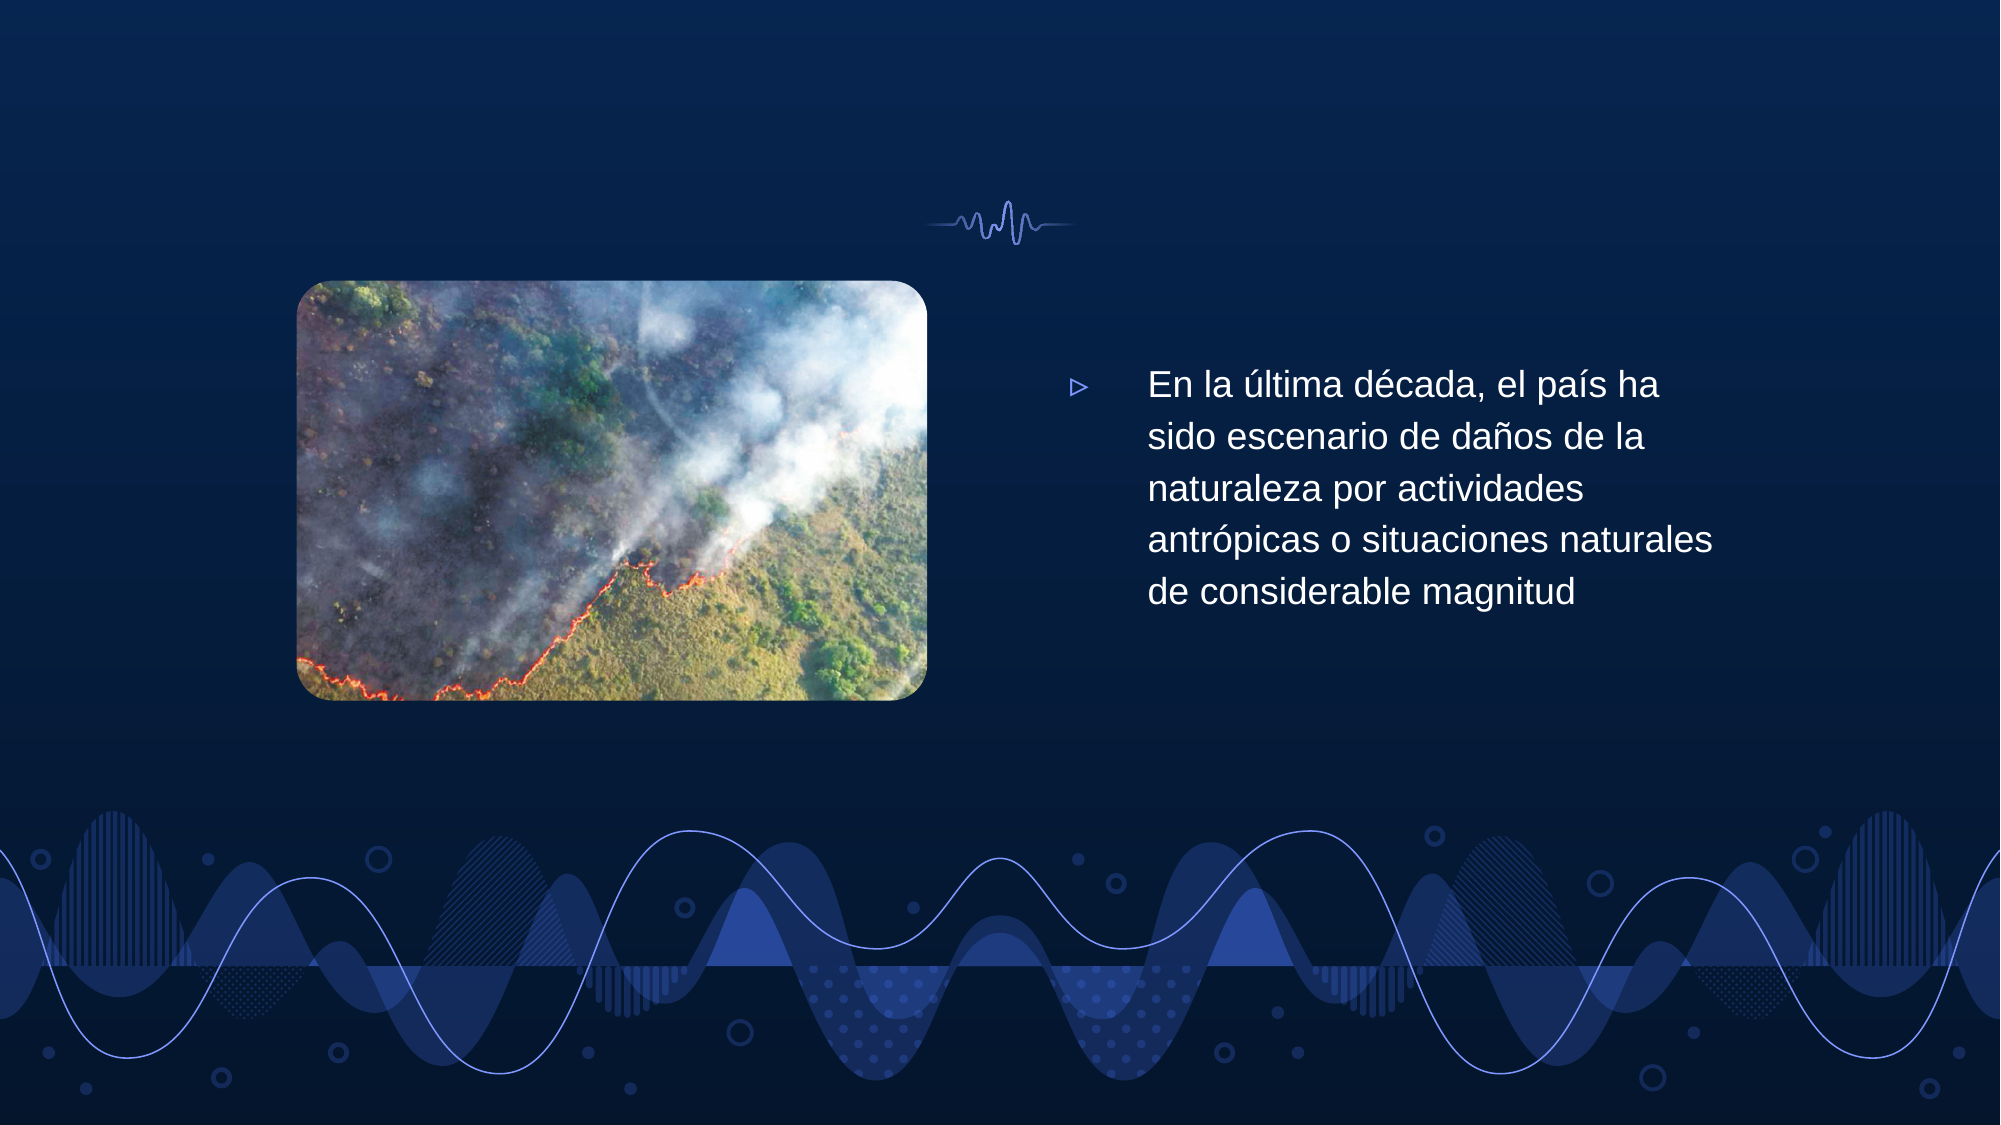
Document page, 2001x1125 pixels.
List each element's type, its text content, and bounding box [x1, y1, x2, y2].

picture [296, 280, 928, 701]
list En la última década, el país ha sido escenario de daños de la naturaleza por actividades antrópicas o situaciones naturales de considerable magnitud [1047, 353, 1729, 952]
